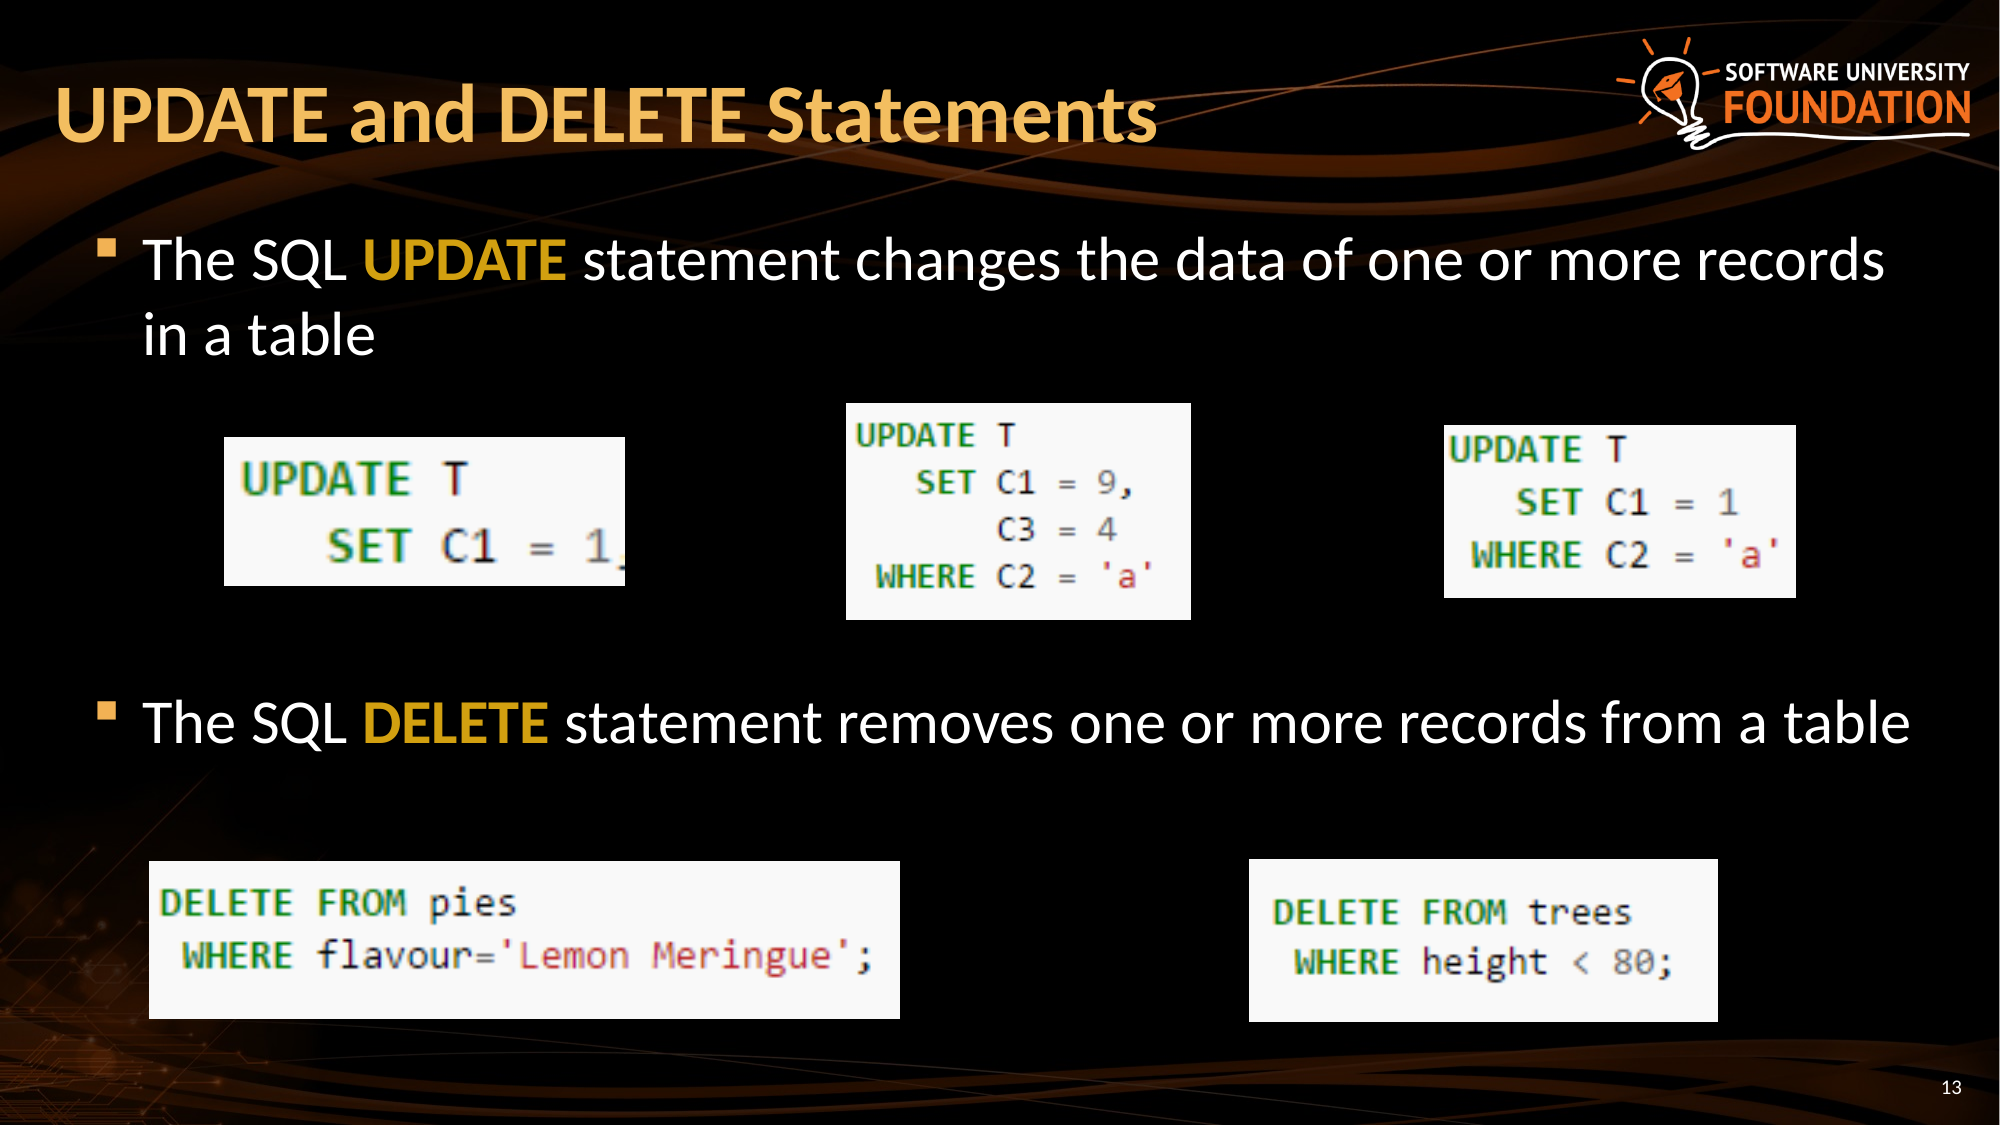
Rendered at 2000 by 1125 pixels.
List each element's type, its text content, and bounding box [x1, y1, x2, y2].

slide_number 13 [1897, 1070, 1968, 1103]
text_box UPDATE and DELETE Statements [37, 24, 1609, 208]
text_box The SQL UPDATE statement changes the data of one or more records in a table [74, 212, 1963, 388]
text_box The SQL DELETE statement removes one or more records from a table [74, 675, 1963, 850]
picture [0, 0, 2000, 1125]
